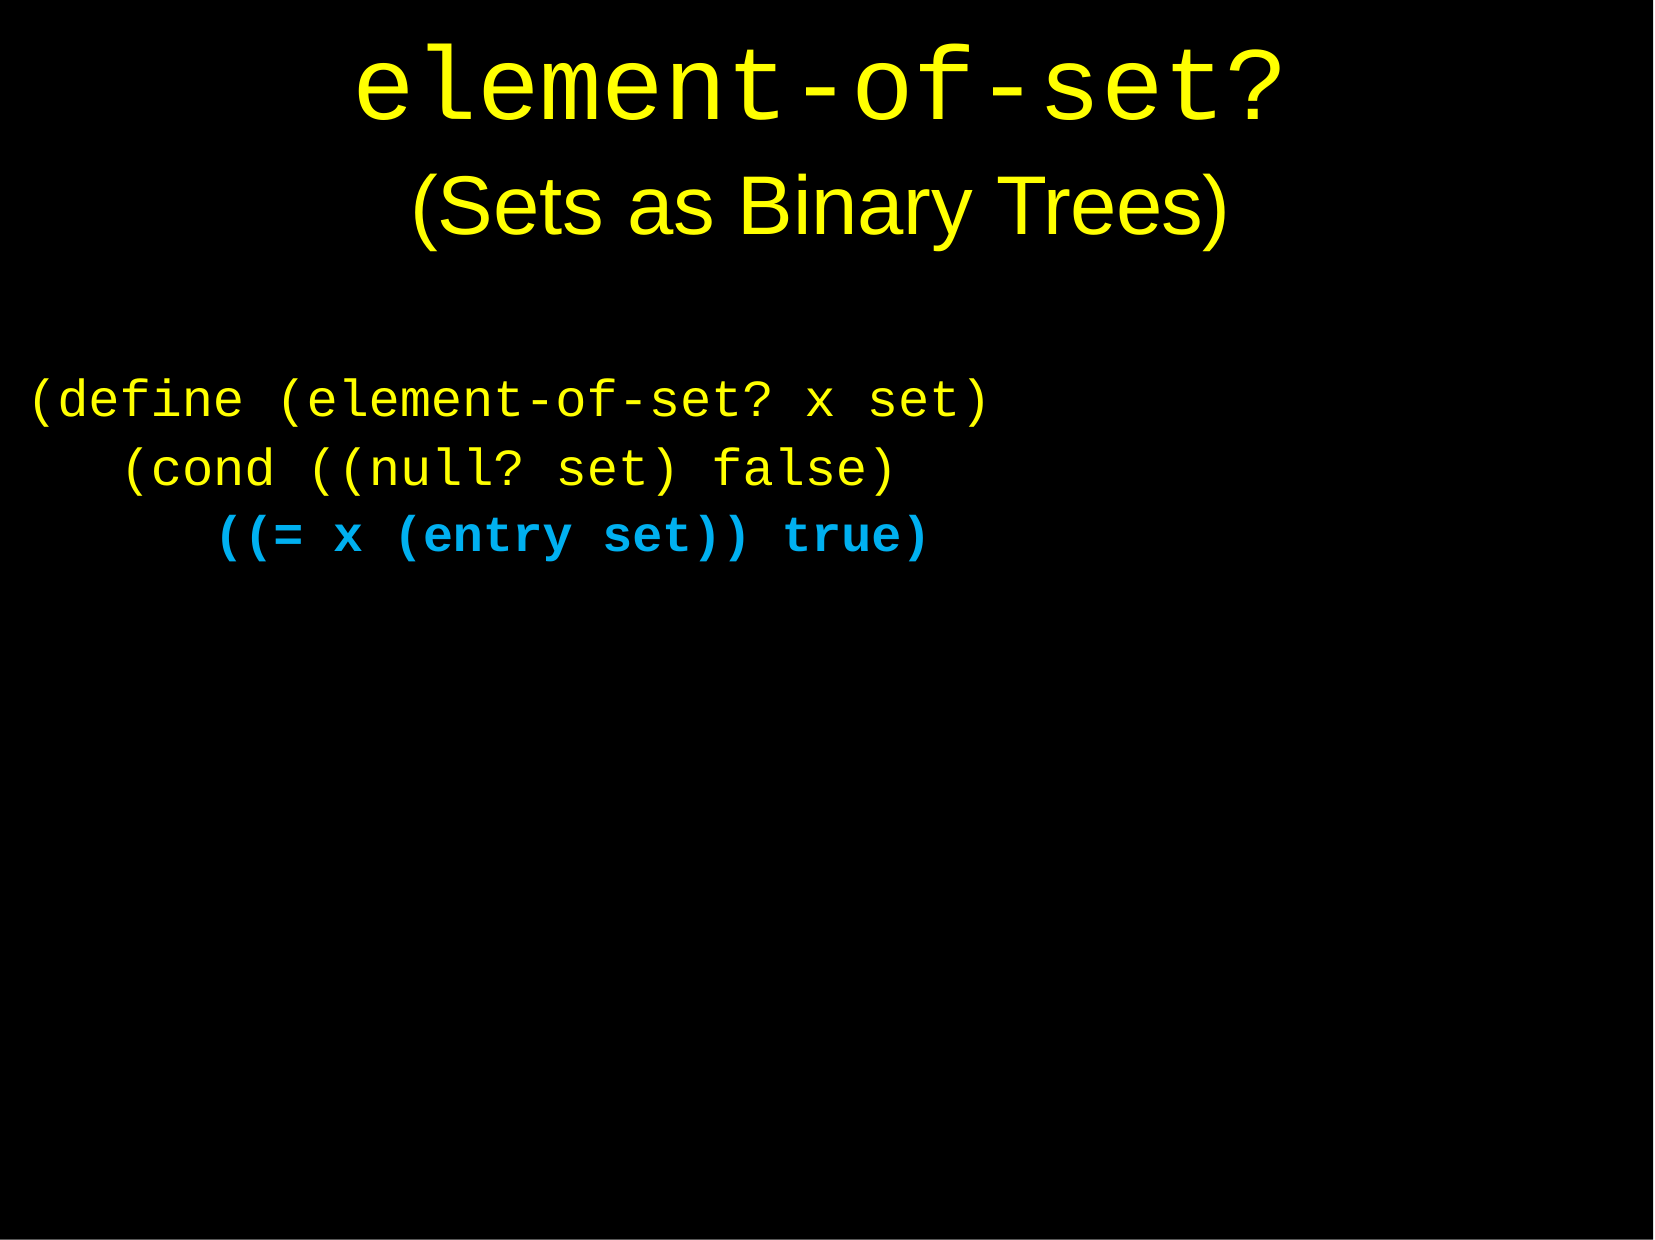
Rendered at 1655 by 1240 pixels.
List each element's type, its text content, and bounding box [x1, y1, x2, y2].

text_box (define (element-of-set? x set) (cond ((null? set) false) ((= x (entry set)) true) [24, 357, 1029, 562]
title element-of-set? (Sets as Binary Trees) [349, 0, 1292, 251]
